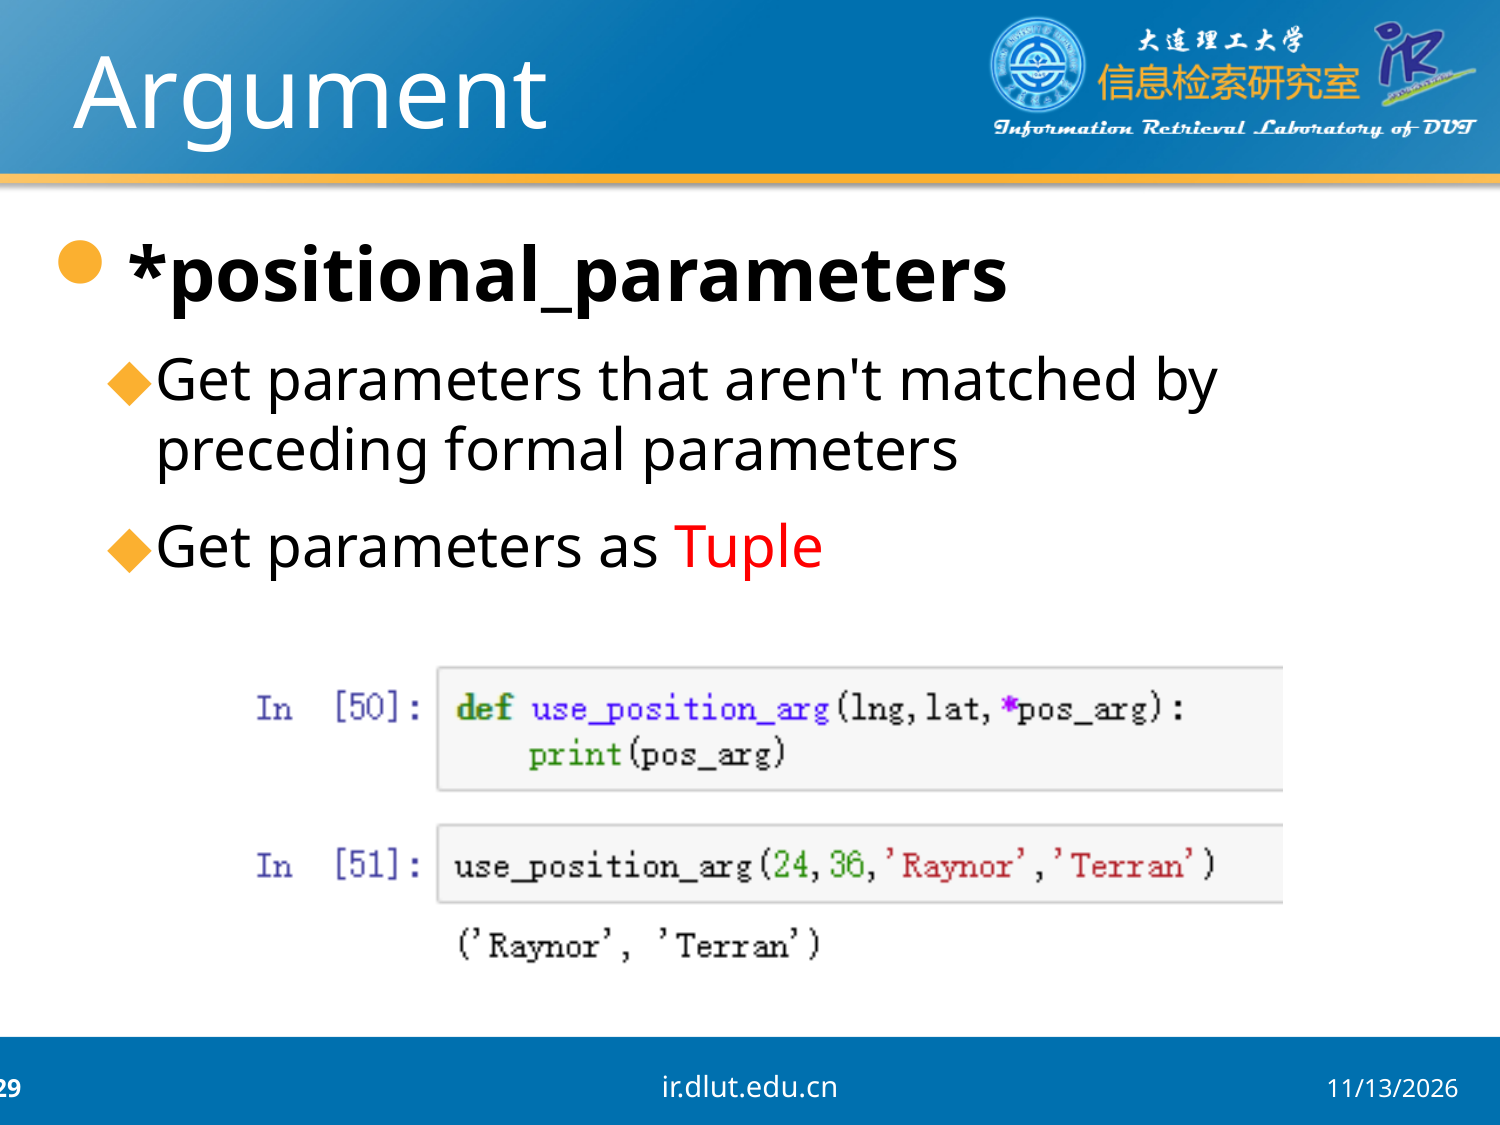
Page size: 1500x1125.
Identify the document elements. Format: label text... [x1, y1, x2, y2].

list *positional_parameters Get parameters that aren't matched by preceding formal parameters Get parameters as Tuple [37, 218, 1459, 1023]
title Argument [58, 20, 944, 158]
picture [0, 0, 1500, 1125]
